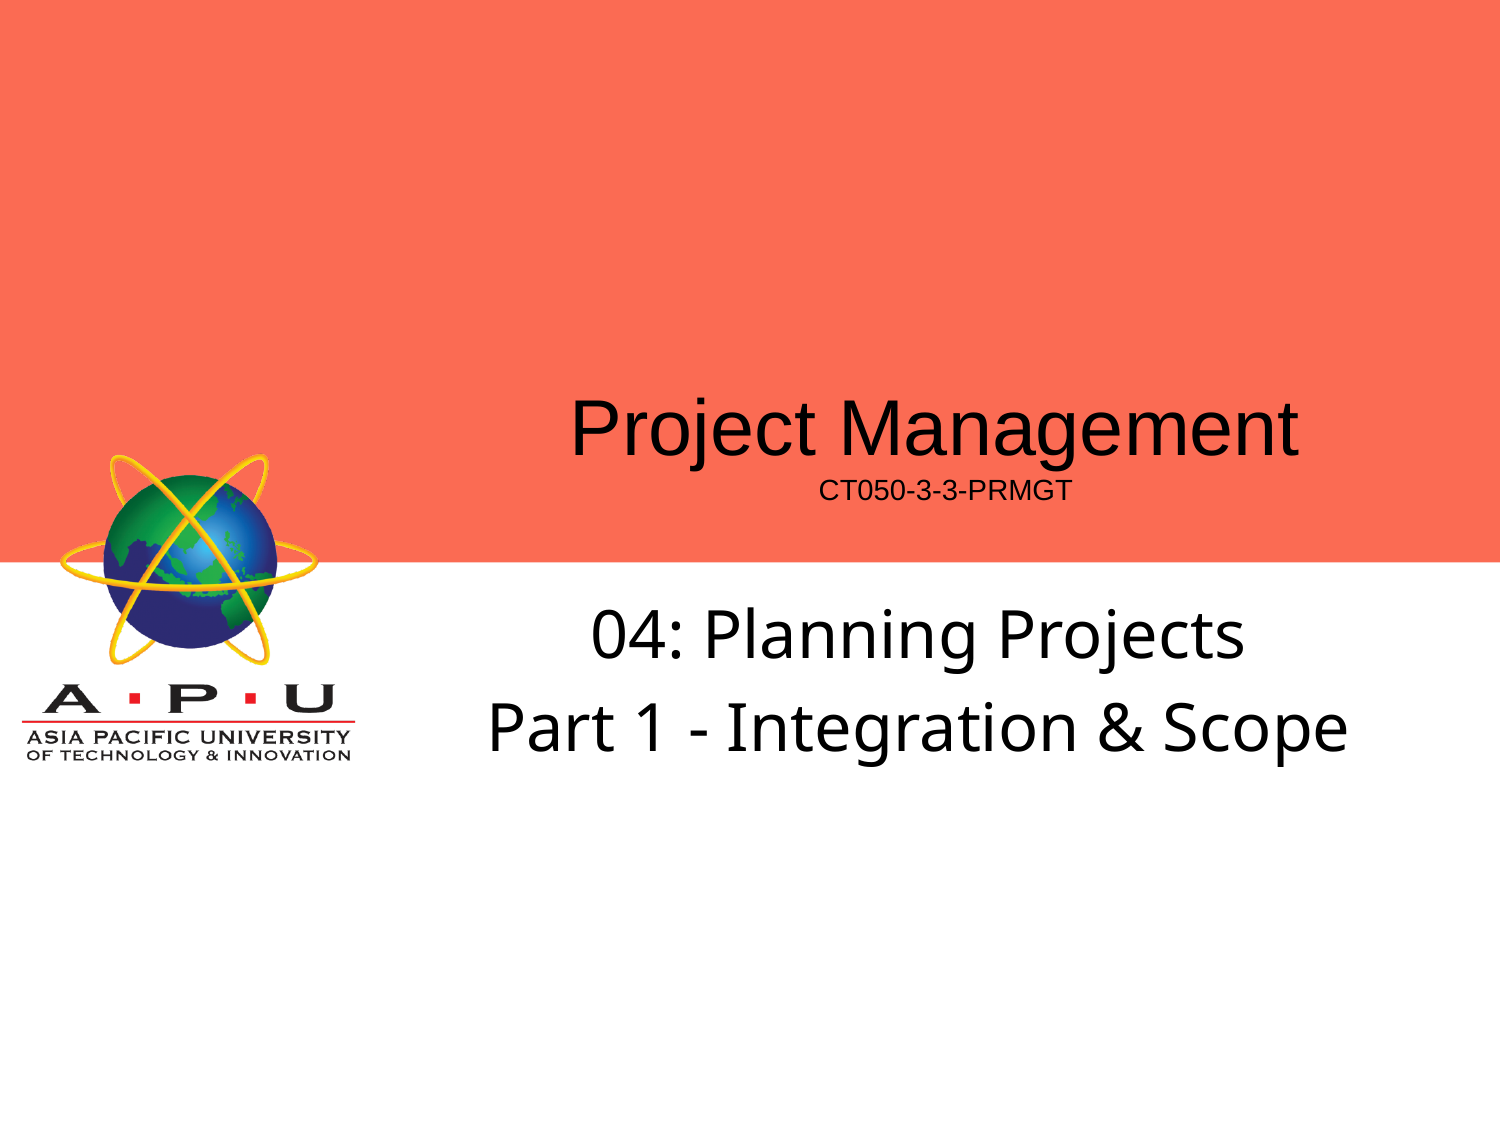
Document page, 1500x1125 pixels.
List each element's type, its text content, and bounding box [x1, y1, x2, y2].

subtitle 04: Planning Projects Part 1 - Integration & Scope [337, 584, 1500, 872]
picture [0, 412, 397, 805]
title Project Management CT050-3-3-PRMGT [391, 339, 1500, 543]
